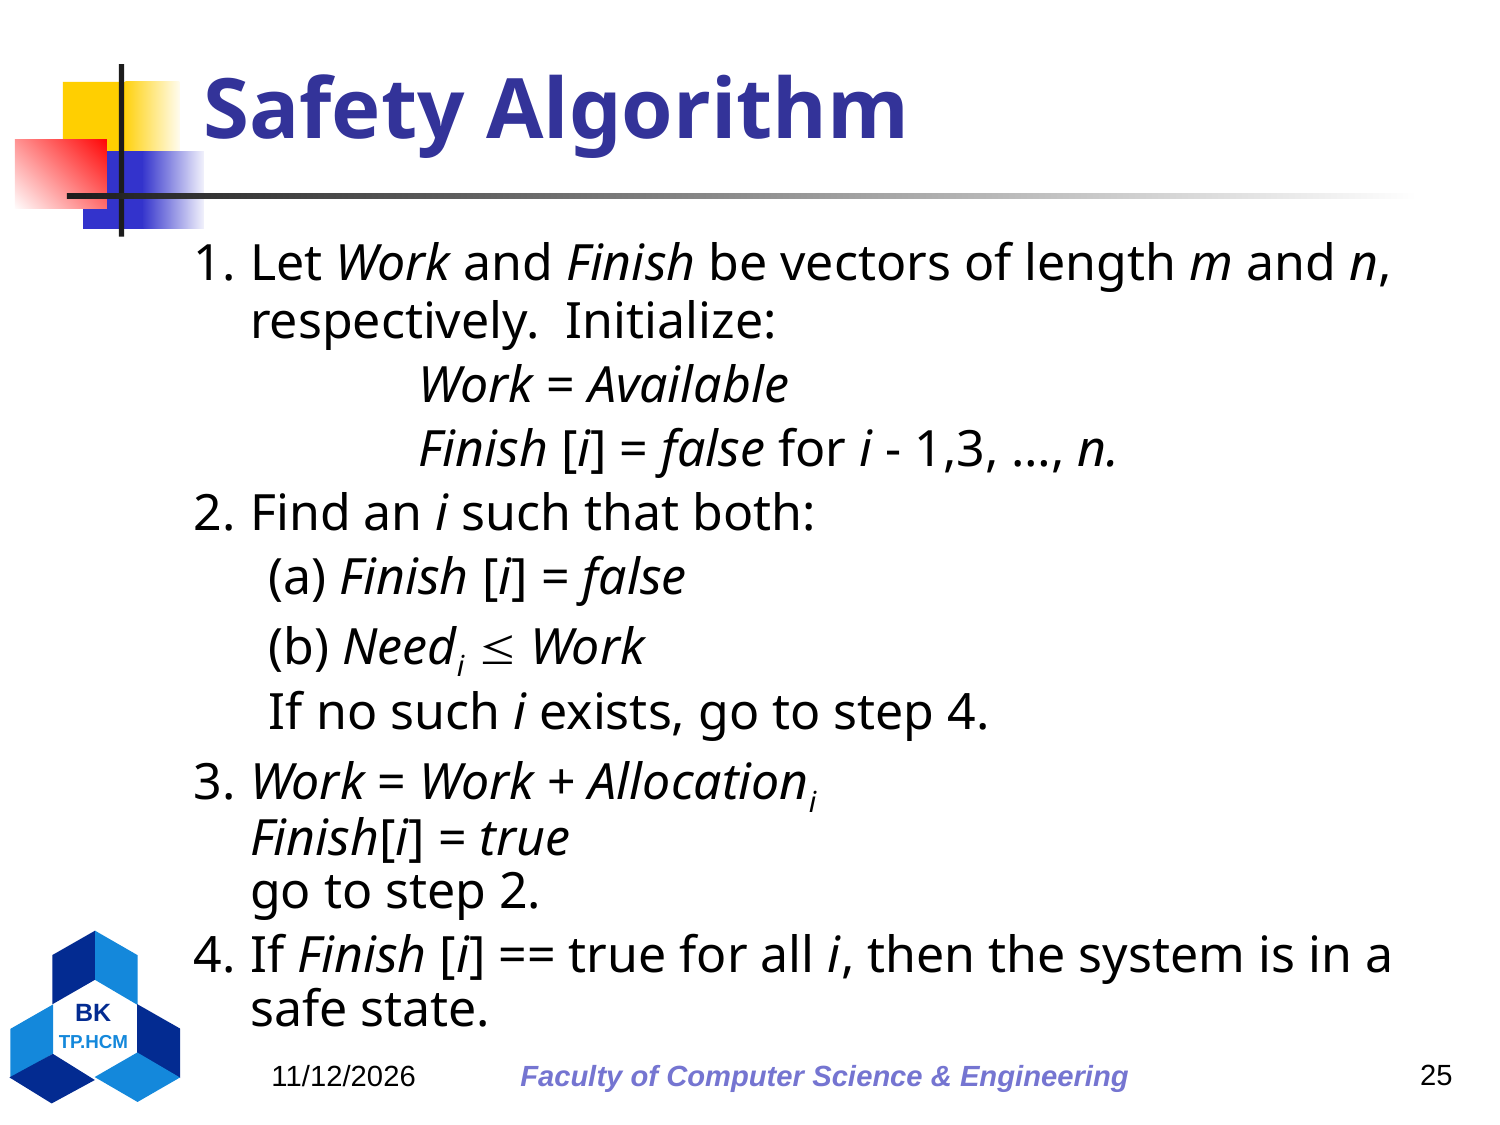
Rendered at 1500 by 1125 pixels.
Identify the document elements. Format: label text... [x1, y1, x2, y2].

footer Faculty of Computer Science & Engineering [462, 1049, 1188, 1101]
list 1. Let Work and Finish be vectors of length m and n, respectively. Initialize: Work = Available Finish [i] = false for i - 1,3, …, n. 2. Find an i such that both: (a) Finish [i] = false (b) Needi  Work If no such i exists, go to step 4. 3. Work = Work + Allocationi Finish[i] = true go to step 2. 4. If Finish [i] == true for all i, then the system is in a safe state. [178, 215, 1469, 1037]
title Safety Algorithm [188, 35, 1468, 163]
slide_number 29-Sep-16 [237, 1024, 451, 1101]
slide_number 25 [1249, 1023, 1468, 1100]
